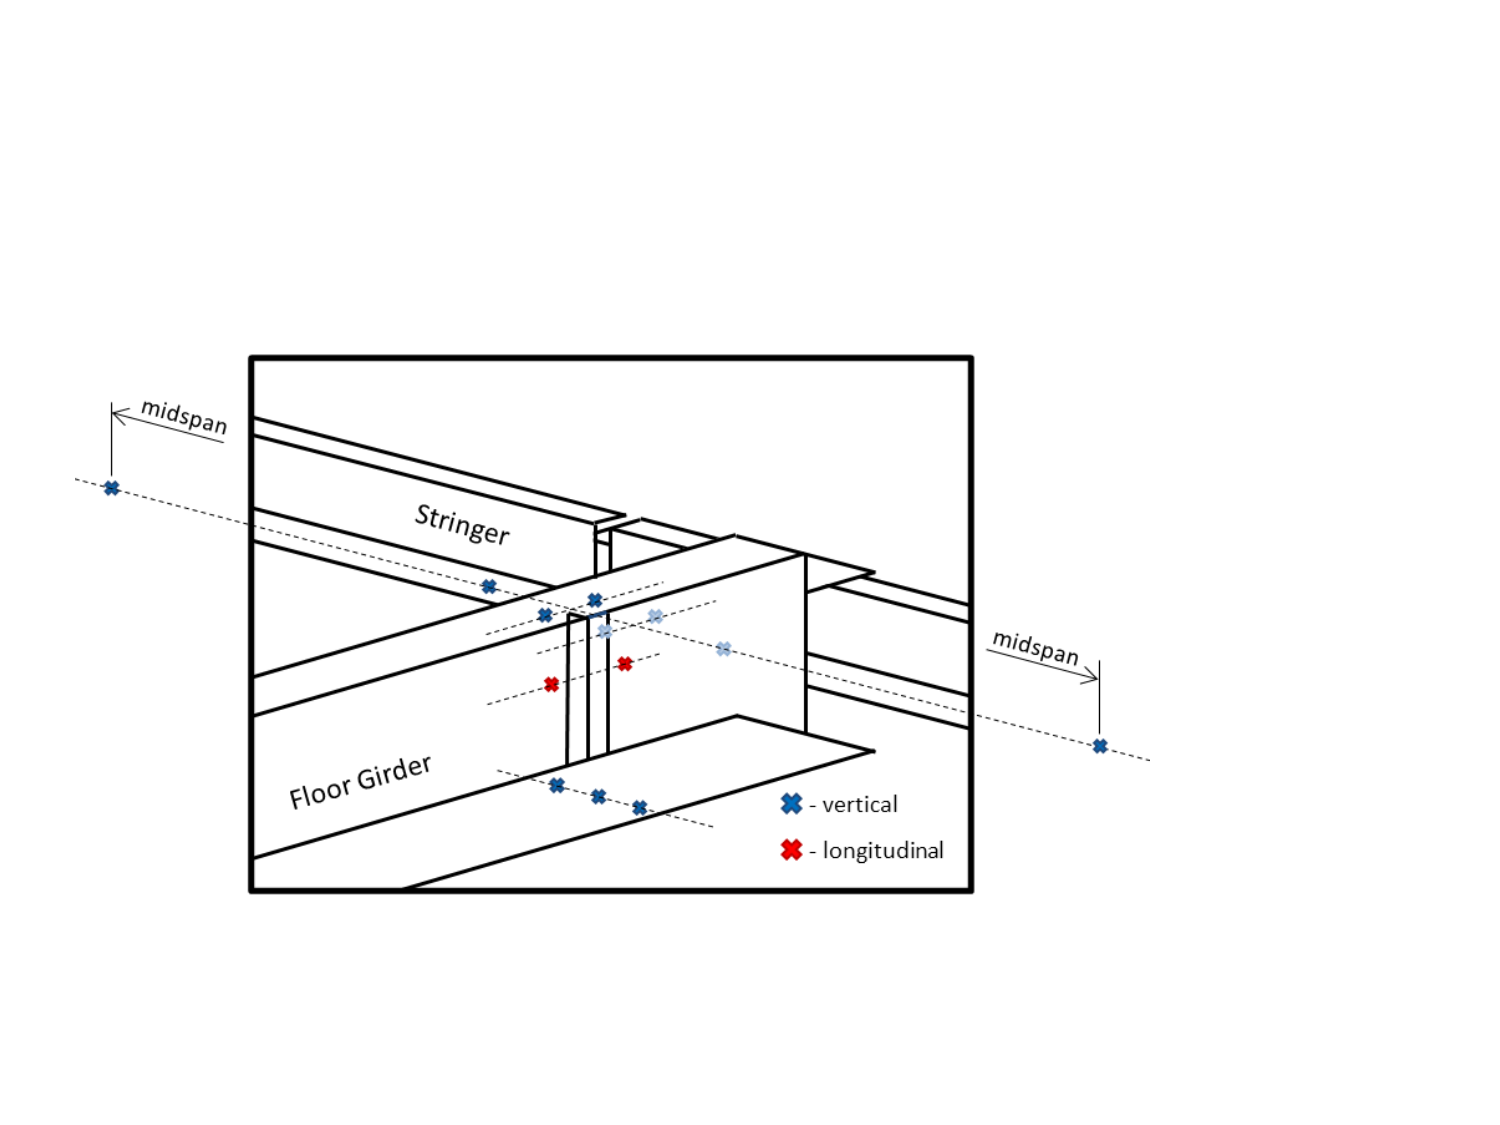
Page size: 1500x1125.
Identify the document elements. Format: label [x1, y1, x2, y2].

picture [74, 331, 1151, 953]
